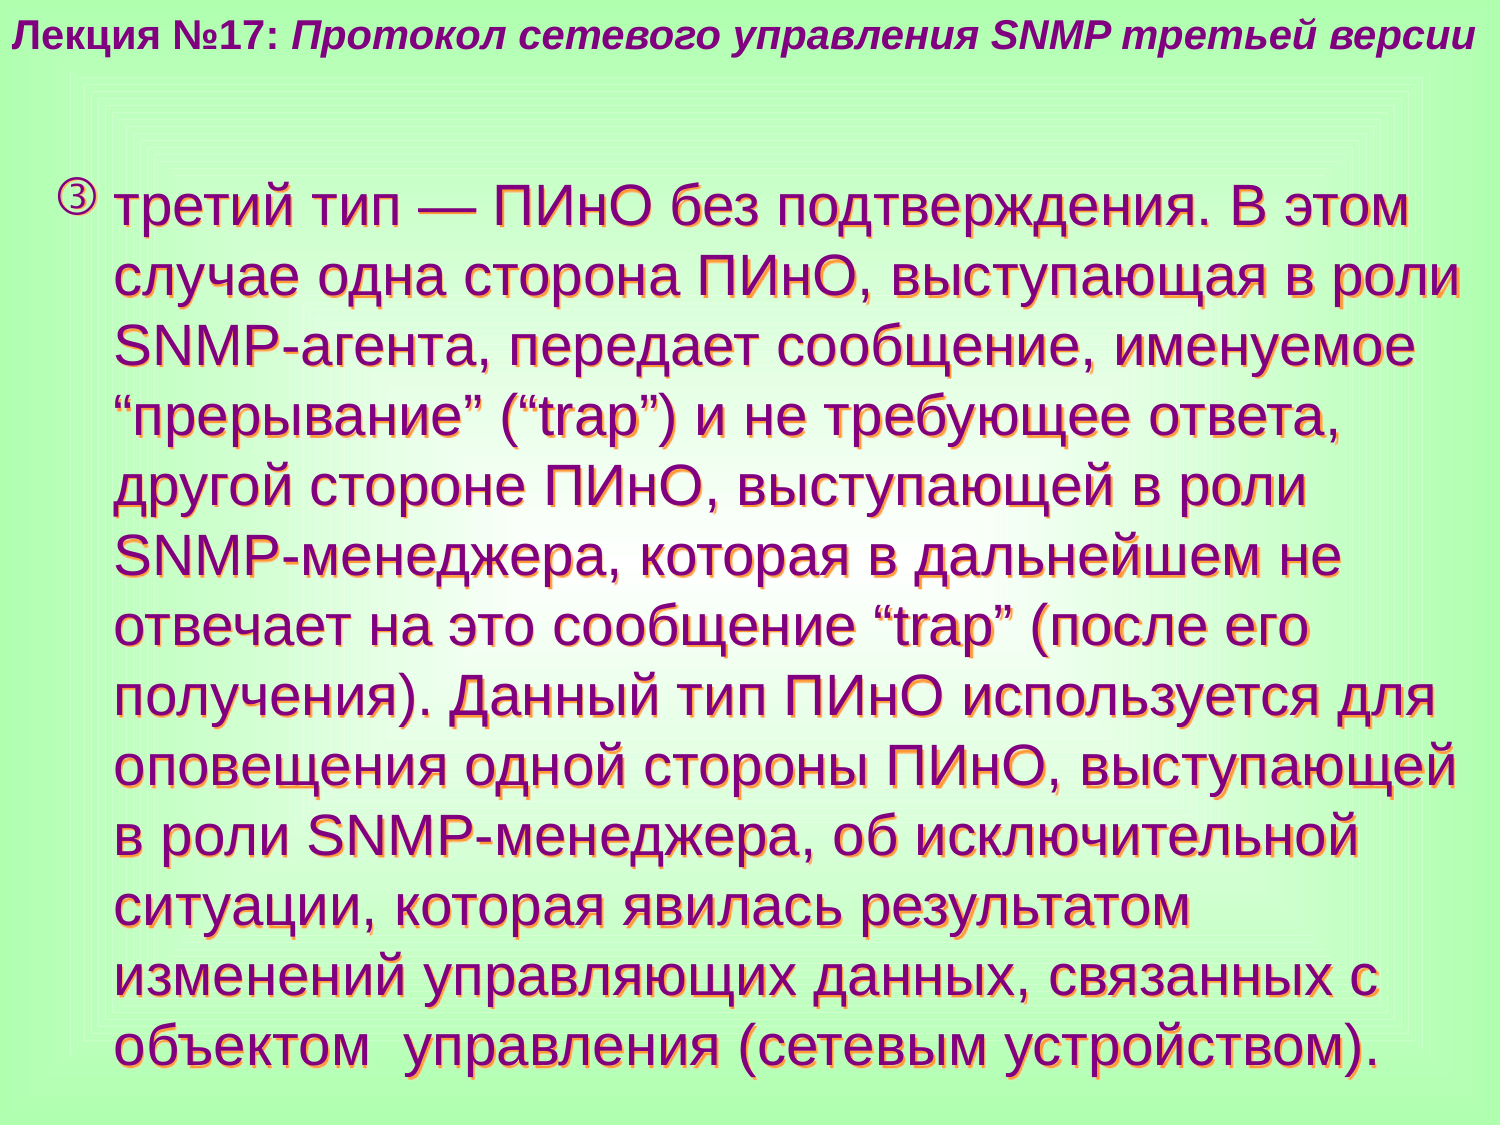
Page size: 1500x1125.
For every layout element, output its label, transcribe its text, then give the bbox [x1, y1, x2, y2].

text_box Лекция №17: Протокол сетевого управления SNMP третьей версии [0, 0, 1500, 65]
text_box третий тип — ПИнО без подтверждения. В этом случае одна сторона ПИнО, выступающая в роли SNMP-агента, передает сообщение, именуемое “прерывание” (“trap”) и не требующее ответа, другой стороне ПИнО, выступающей в роли SNMP-менеджера, которая в дальнейшем не отвечает на это сообщение “trap” (после его получения). Данный тип ПИнО используется для оповещения одной стороны ПИнО, выступающей в роли SNMP-менеджера, об исключительной ситуации, которая явилась результатом изменений управляющих данных, связанных с объектом управления (сетевым устройством). [39, 160, 1500, 1085]
